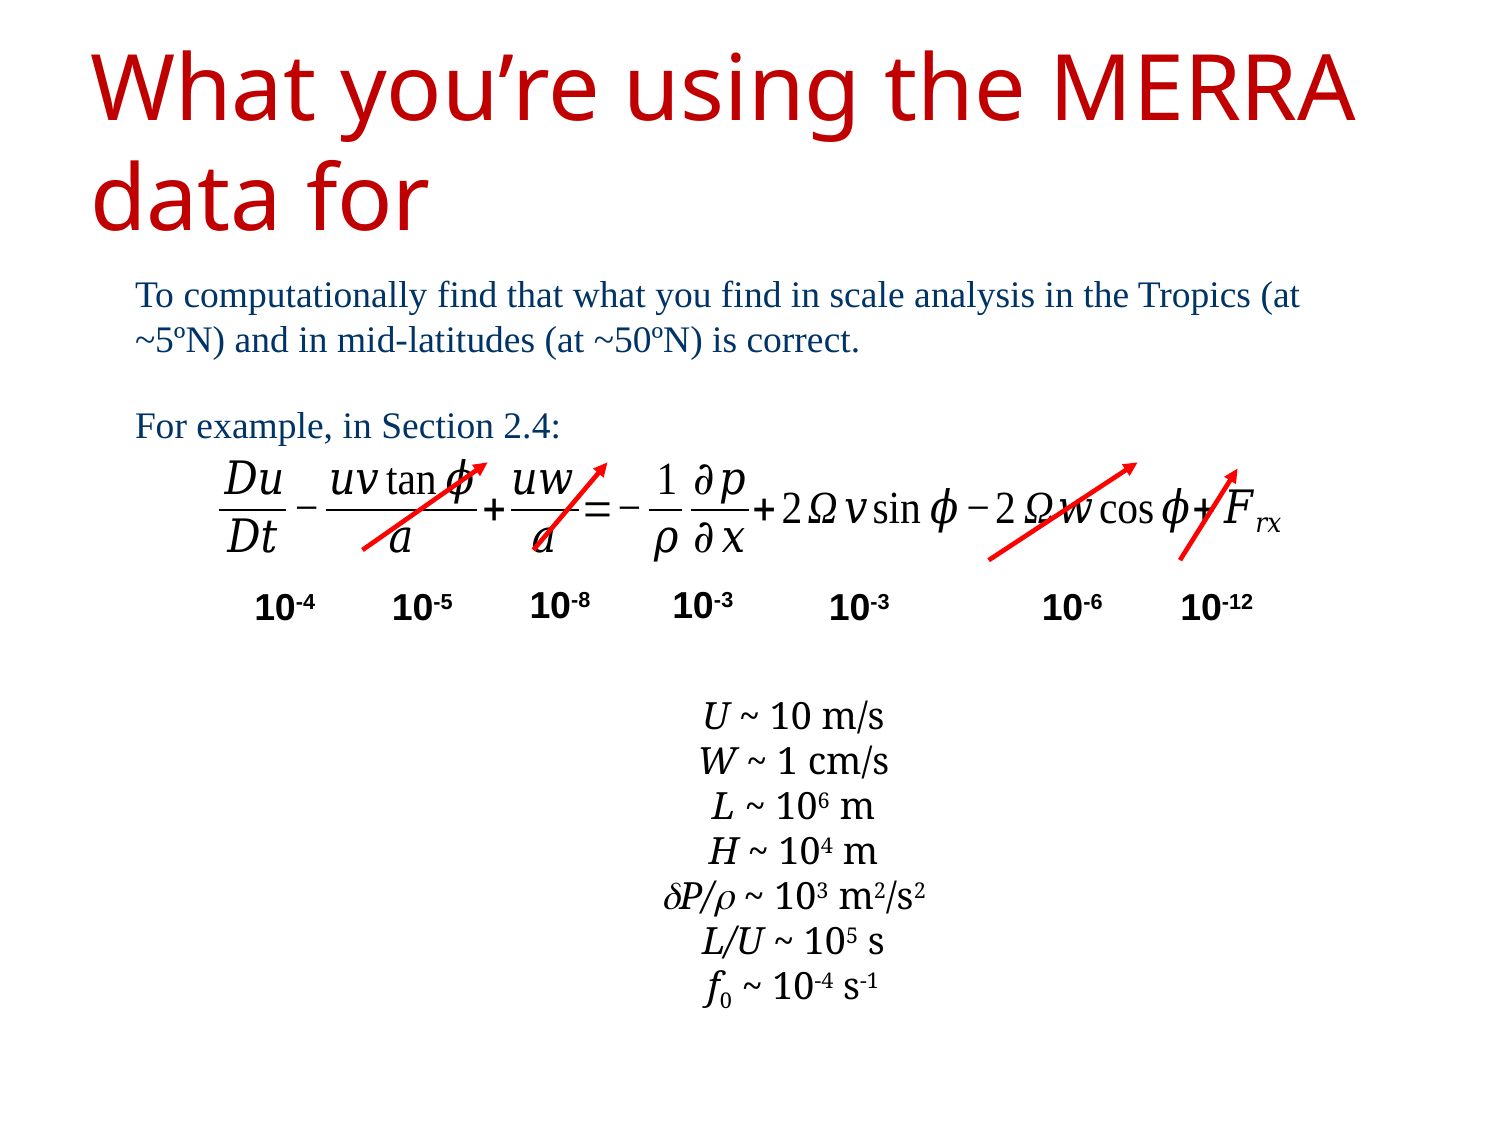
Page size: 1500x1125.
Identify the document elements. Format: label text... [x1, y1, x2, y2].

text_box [533, 462, 608, 551]
text_box 10-3 [657, 573, 749, 634]
title What you’re using the MERRA data for [74, 44, 1426, 233]
text_box U ~ 10 m/s W ~ 1 cm/s L ~ 106 m H ~ 104 m P/ ~ 103 m2/s2 L/U ~ 105 s f0 ~ 10-4 s-1 [646, 684, 941, 1021]
text_box To computationally find that what you find in scale analysis in the Tropics (at ~5ºN) and in mid-latitudes (at ~50ºN) is correct. [0, 262, 1500, 368]
text_box 10-4 [239, 575, 331, 636]
text_box For example, in Section 2.4: [0, 393, 1500, 454]
text_box 10-12 [1165, 575, 1269, 636]
text_box 10-3 [814, 575, 905, 636]
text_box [1179, 468, 1238, 561]
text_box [362, 462, 488, 551]
text_box 10-8 [514, 573, 606, 634]
text_box 10-5 [377, 575, 468, 636]
text_box 10-6 [1027, 575, 1118, 636]
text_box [988, 462, 1138, 561]
